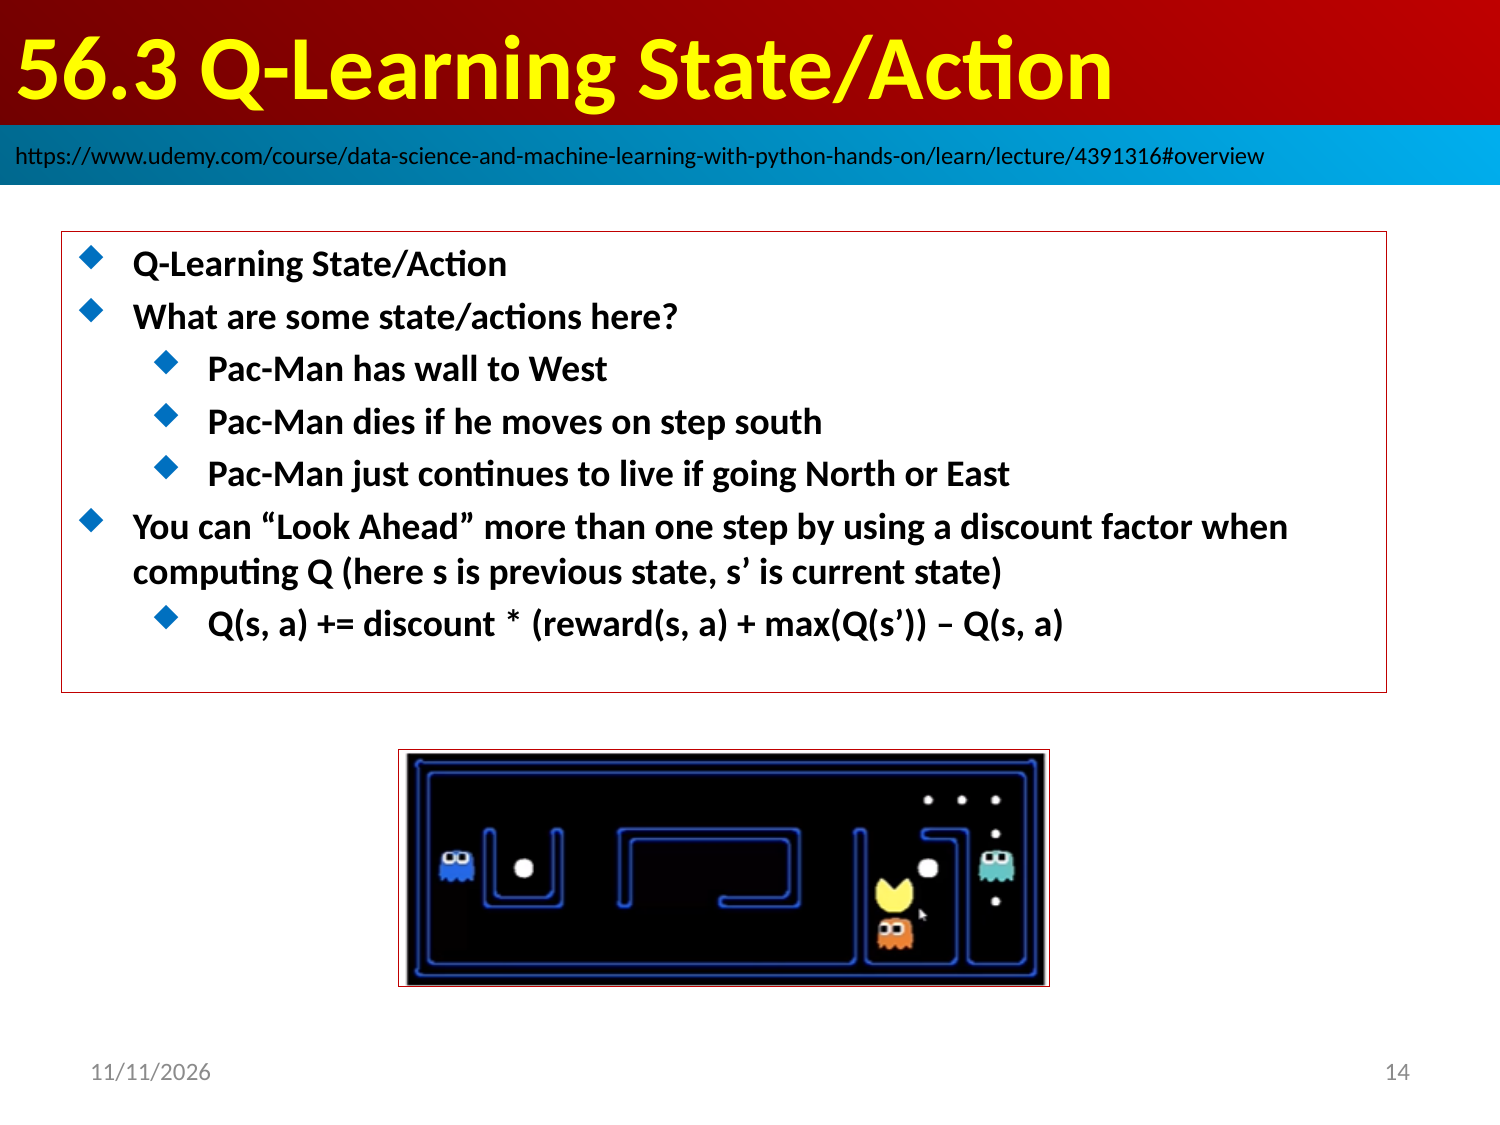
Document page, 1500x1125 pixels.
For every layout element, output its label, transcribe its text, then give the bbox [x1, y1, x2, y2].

title 56.3 Q-Learning State/Action [0, 0, 1500, 125]
subtitle Q-Learning State/Action What are some state/actions here? Pac-Man has wall to West Pac-Man dies if he moves on step south Pac-Man just continues to live if going North or East You can “Look Ahead” more than one step by using a discount factor when computing Q (here s is previous state, s’ is current state) Q(s, a) += discount * (reward(s, a) + max(Q(s’)) – Q(s, a) [61, 231, 1387, 693]
picture [397, 749, 1050, 988]
slide_number 14 [1074, 1040, 1425, 1101]
text_box https://www.udemy.com/course/data-science-and-machine-learning-with-python-hands-on/learn/lecture/4391316#overview [0, 125, 1500, 185]
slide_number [75, 1040, 425, 1101]
